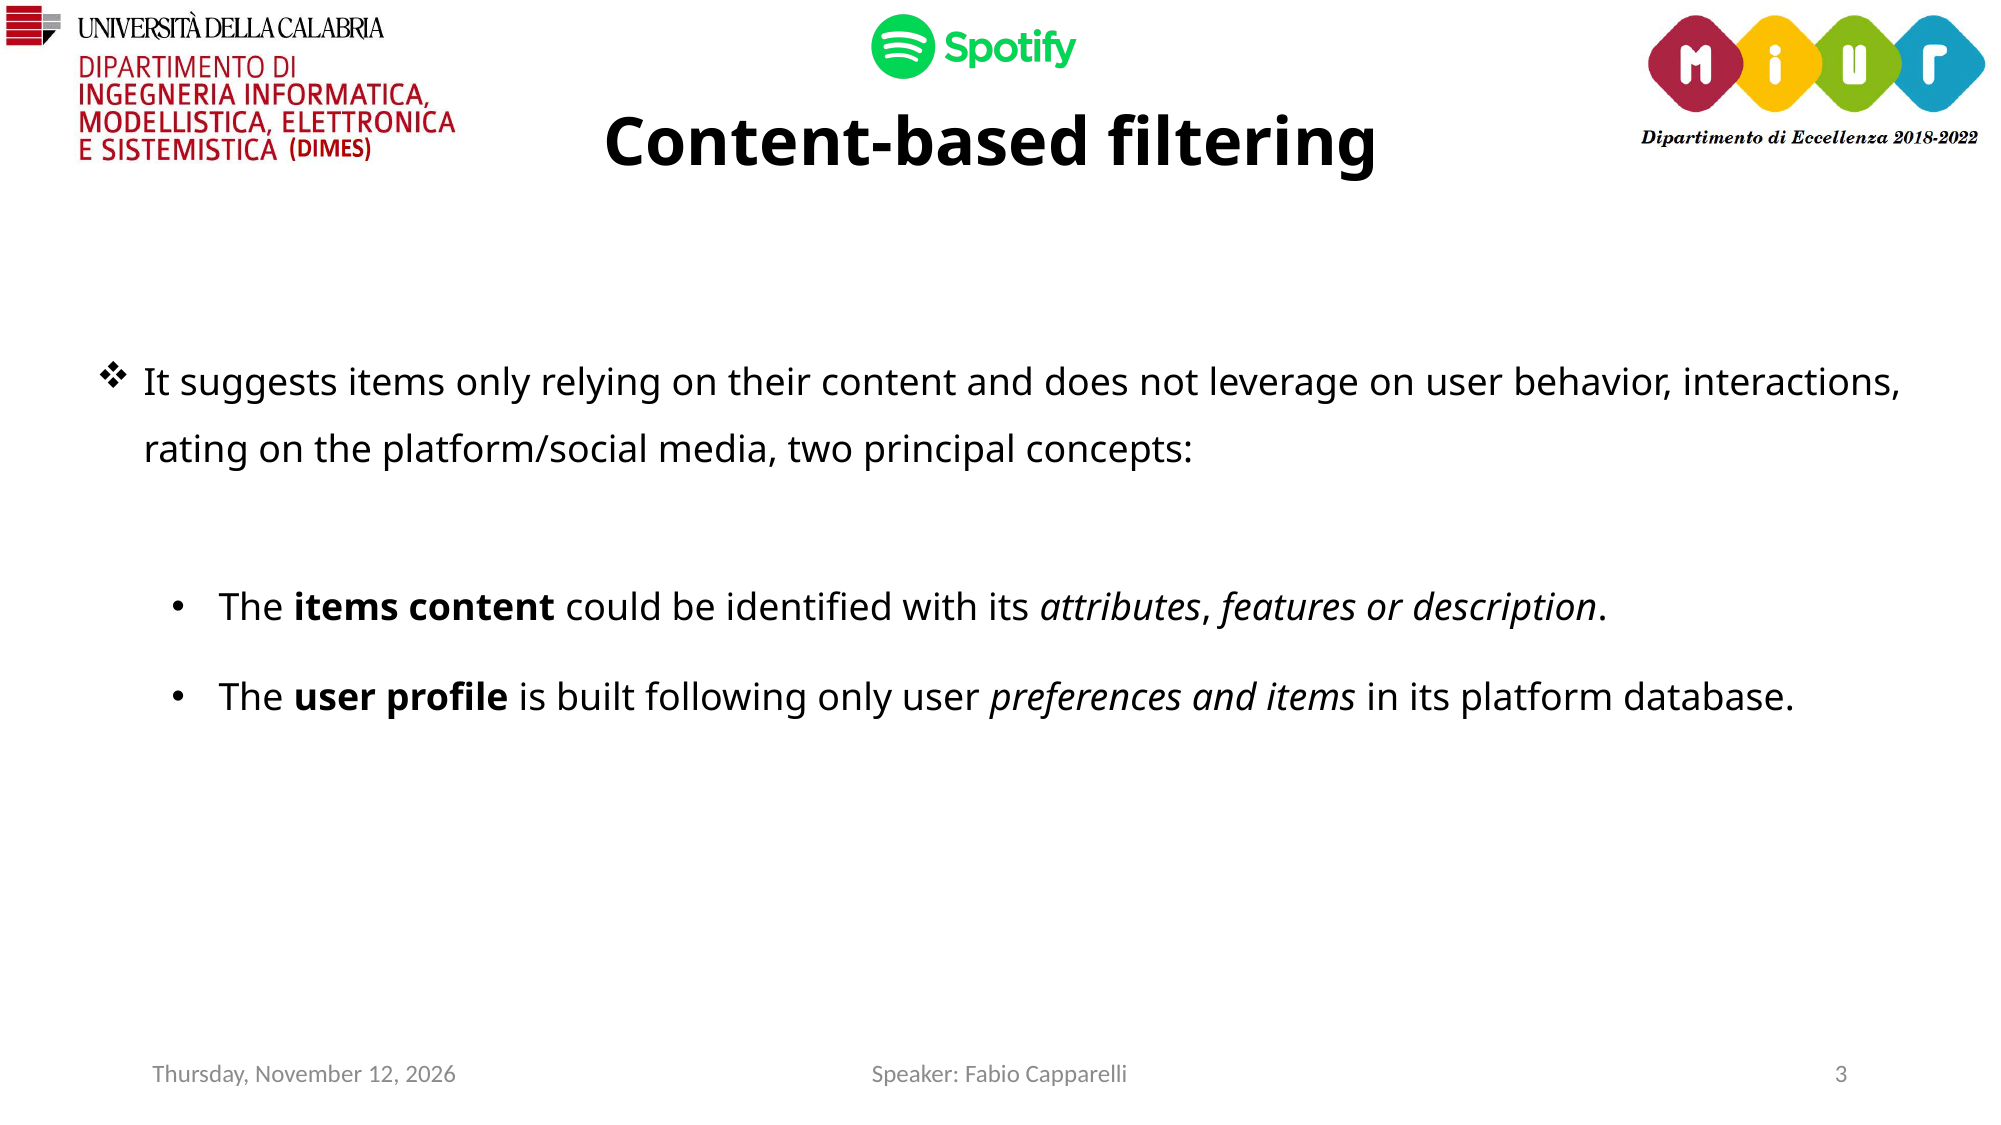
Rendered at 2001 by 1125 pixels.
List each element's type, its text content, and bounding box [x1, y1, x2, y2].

picture [871, 0, 1077, 105]
slide_number 3 [1412, 1042, 1863, 1103]
picture [1631, 0, 2000, 173]
picture [0, 0, 495, 166]
text_box Content-based filtering [500, 86, 1500, 187]
text_box It suggests items only relying on their content and does not leverage on user behavior, interactions, rating on the platform/social media, two principal concepts: The items content could be identified with its attributes, features or description. The user profile is built following only user preferences and items in its platform database. [81, 327, 1919, 905]
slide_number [137, 1042, 588, 1103]
footer Speaker: Fabio Capparelli [662, 1042, 1338, 1103]
